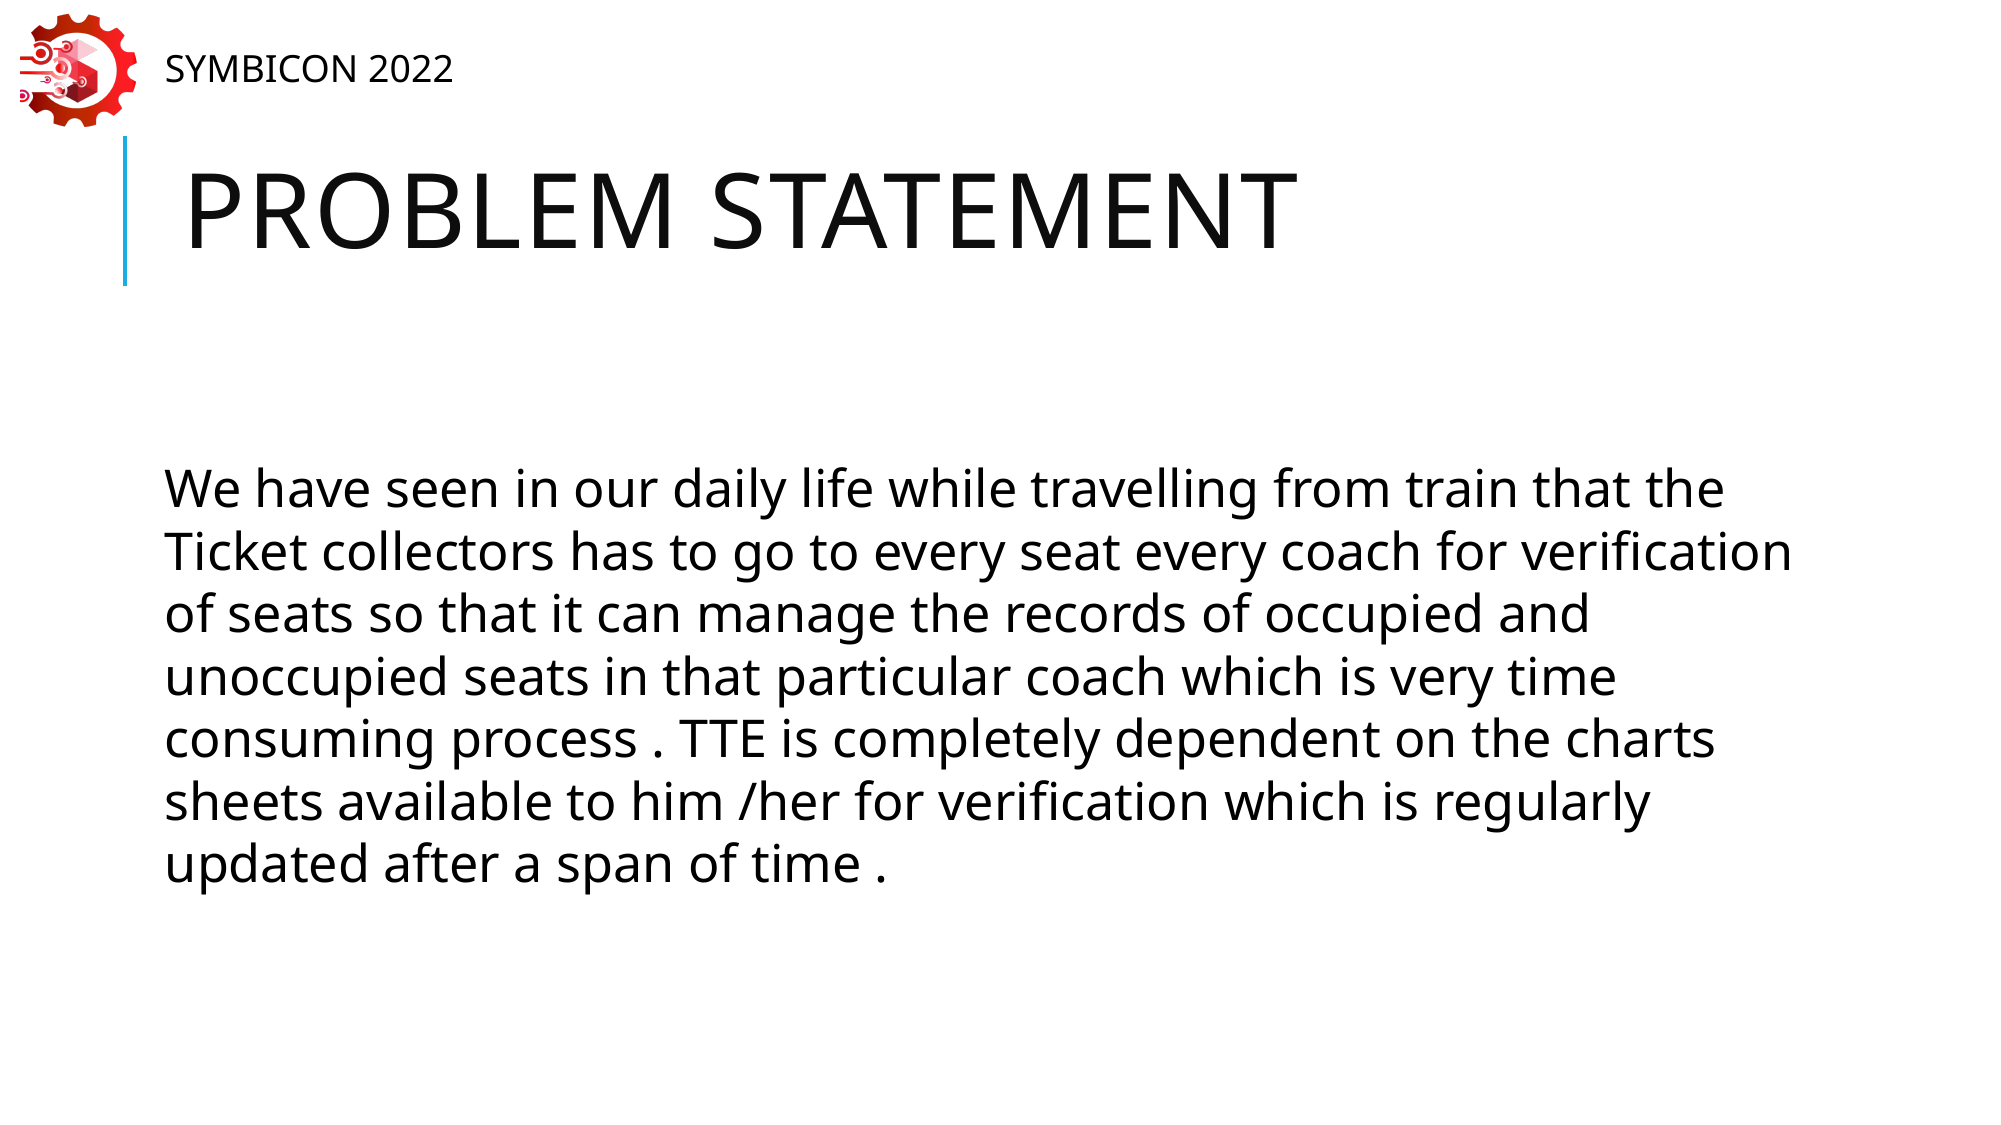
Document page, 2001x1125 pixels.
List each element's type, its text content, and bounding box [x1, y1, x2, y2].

picture [20, 10, 137, 127]
text_box SYMBICON 2022 [149, 38, 1150, 98]
title Problem statement [168, 96, 1763, 342]
text_box We have seen in our daily life while travelling from train that the Ticket collectors has to go to every seat every coach for verification of seats so that it can manage the records of occupied and unoccupied seats in that particular coach which is very time consuming process . TTE is completely dependent on the charts sheets available to him /her for verification which is regularly updated after a span of time . [149, 448, 1813, 901]
